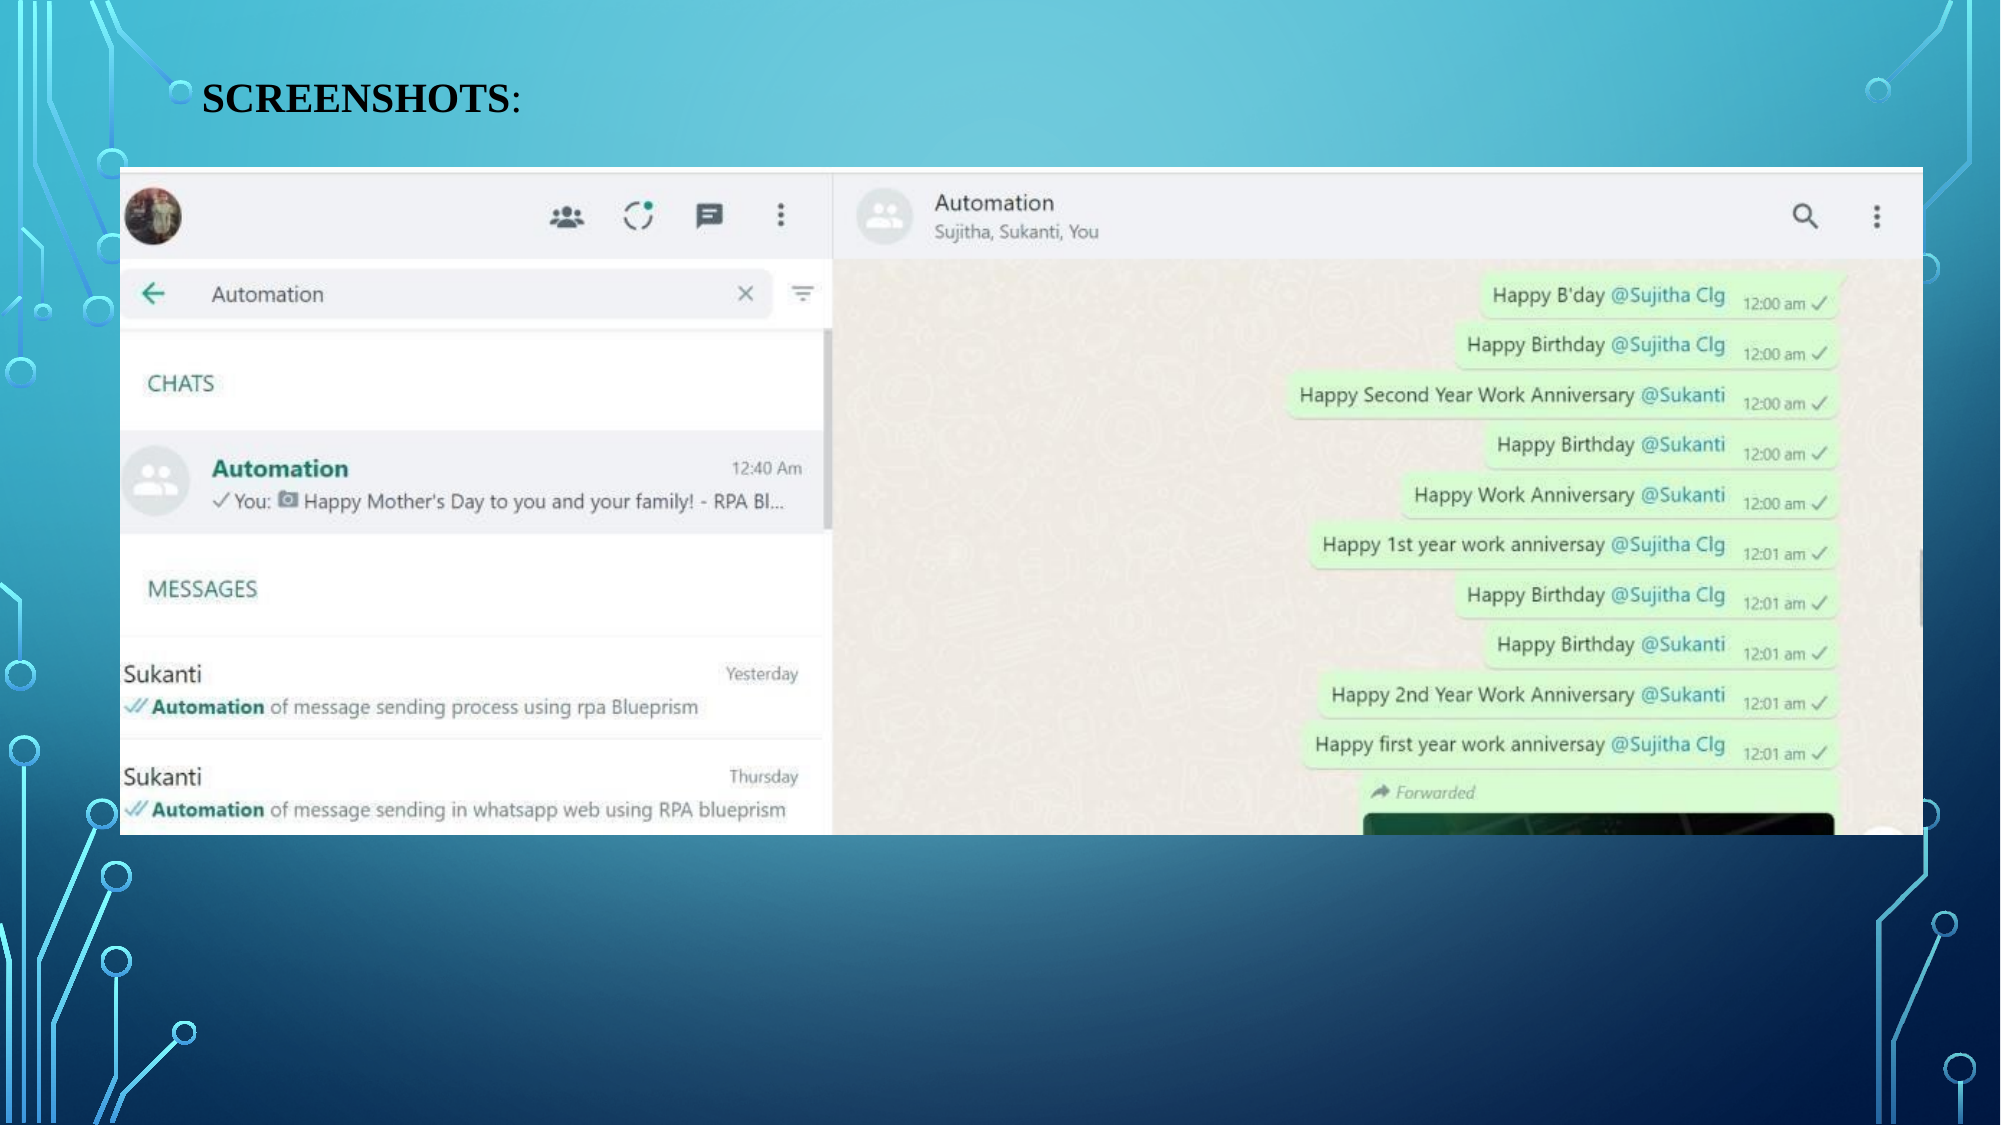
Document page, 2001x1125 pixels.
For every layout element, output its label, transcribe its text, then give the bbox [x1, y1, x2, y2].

picture [120, 166, 1923, 835]
text_box SCREENSHOTS: [187, 63, 1189, 129]
